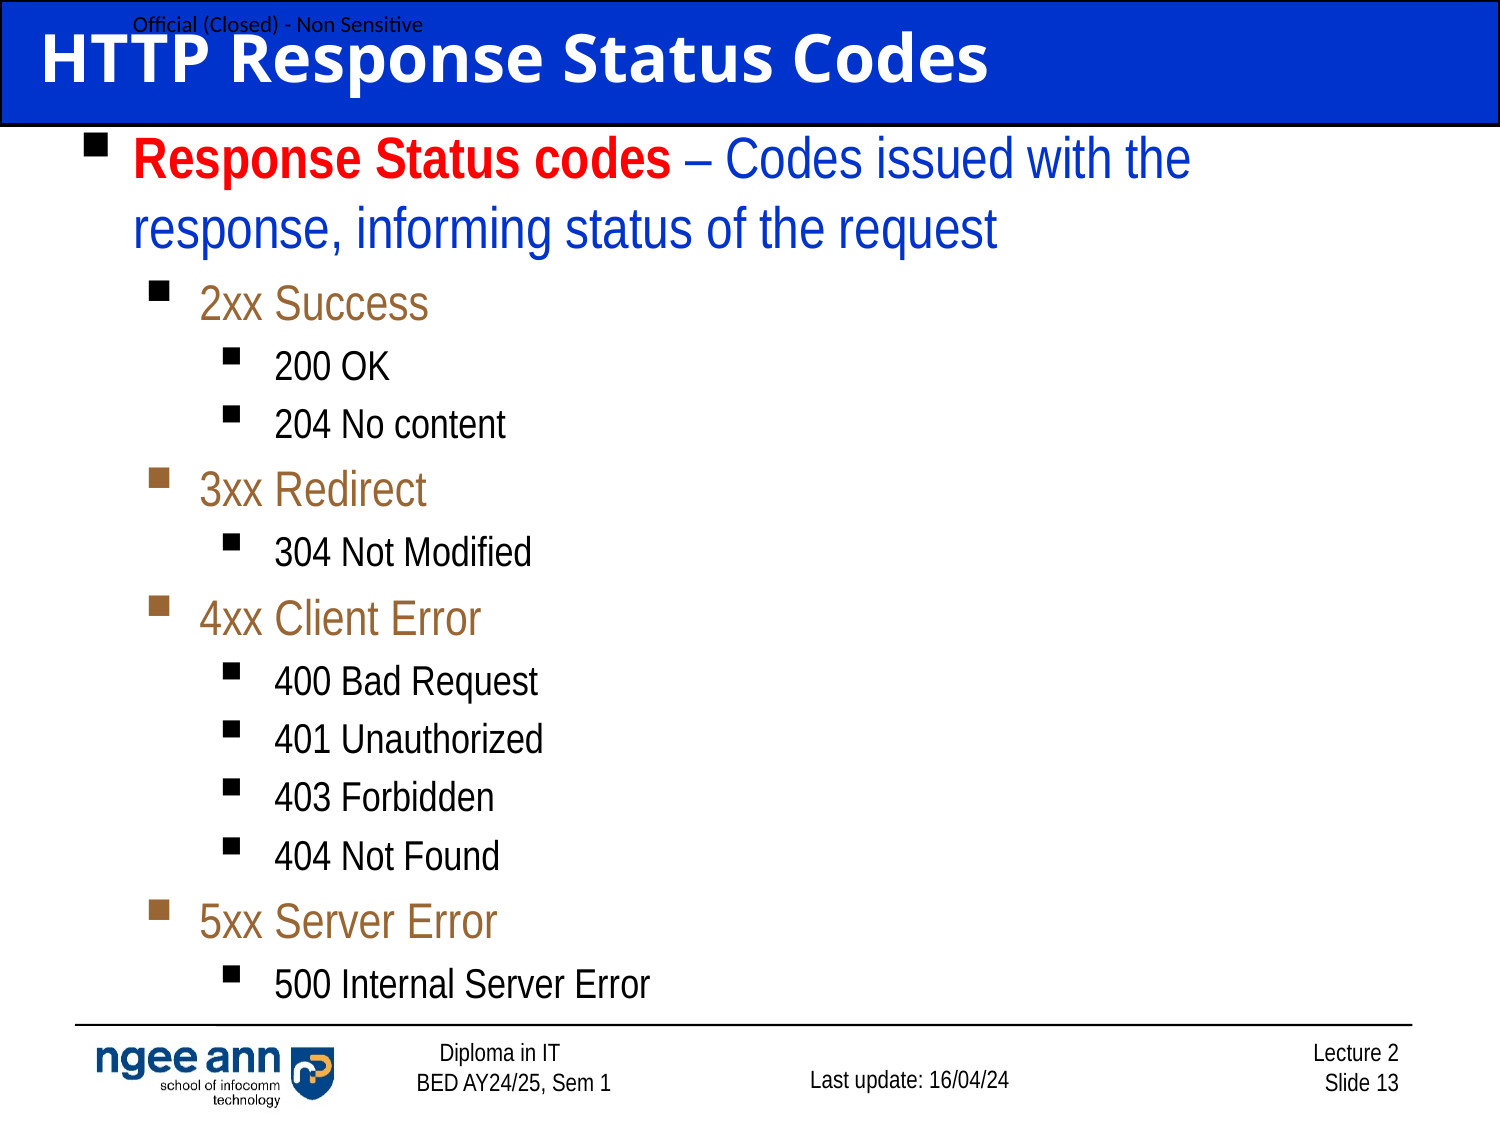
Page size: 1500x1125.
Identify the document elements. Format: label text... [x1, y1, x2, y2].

list Response Status codes – Codes issued with the response, informing status of the request 2xx Success 200 OK 204 No content 3xx Redirect 304 Not Modified 4xx Client Error 400 Bad Request 401 Unauthorized 403 Forbidden 404 Not Found 5xx Server Error 500 Internal Server Error [62, 112, 1400, 963]
picture [77, 1030, 352, 1122]
title HTTP Response Status Codes [23, 0, 1500, 115]
